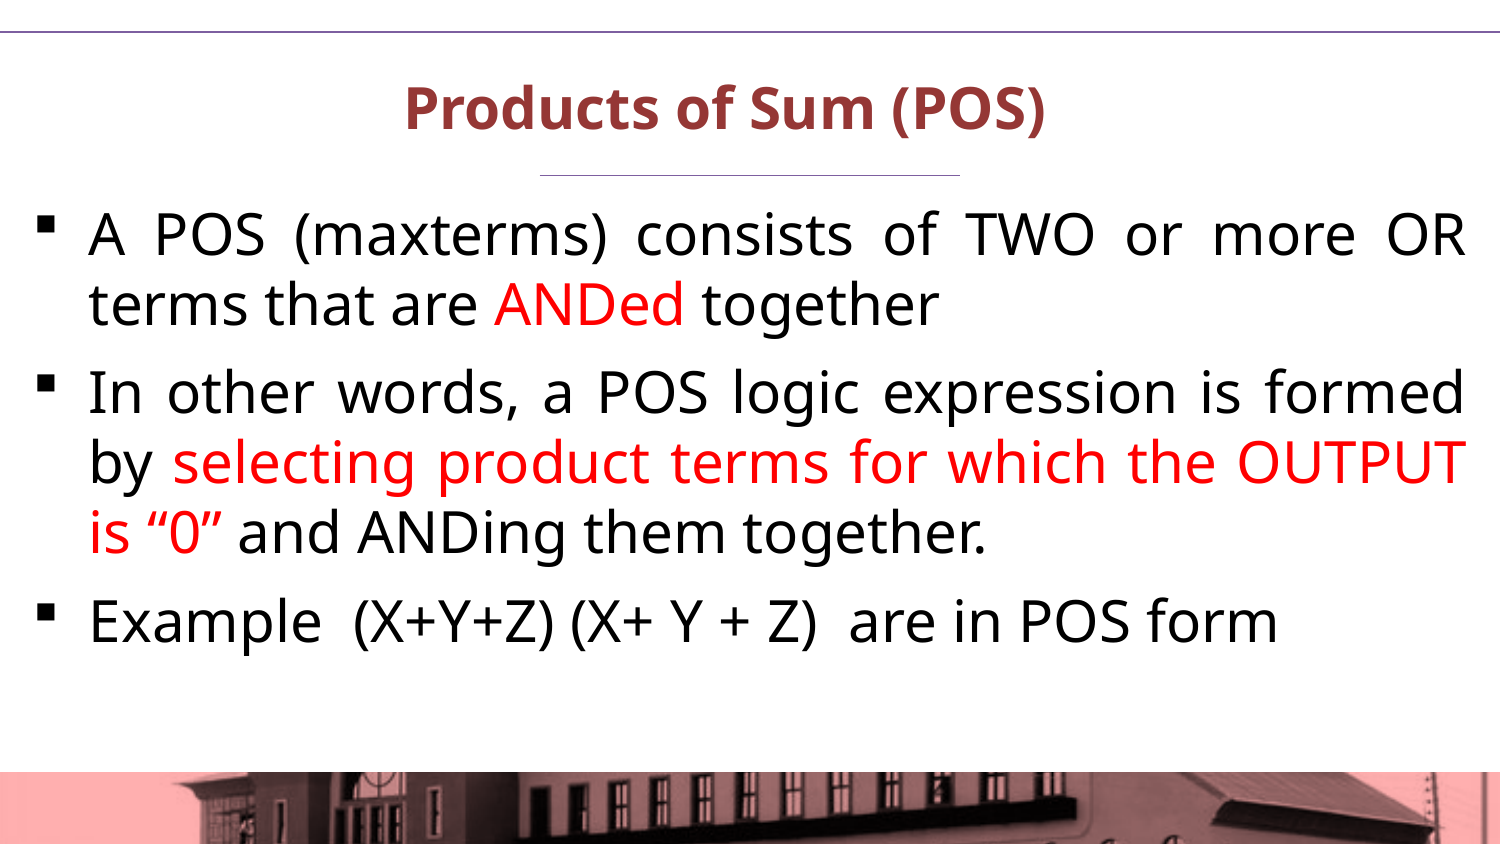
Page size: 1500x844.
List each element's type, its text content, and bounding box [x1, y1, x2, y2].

slide_number 7 [575, 790, 925, 836]
title Products of Sum (POS) [0, 74, 1465, 139]
list A POS (maxterms) consists of TWO or more OR terms that are ANDed together In other words, a POS logic expression is formed by selecting product terms for which the OUTPUT is “0” and ANDing them together. Example (X+Y+Z) (X+ Y + Z) are in POS form [17, 189, 1483, 769]
